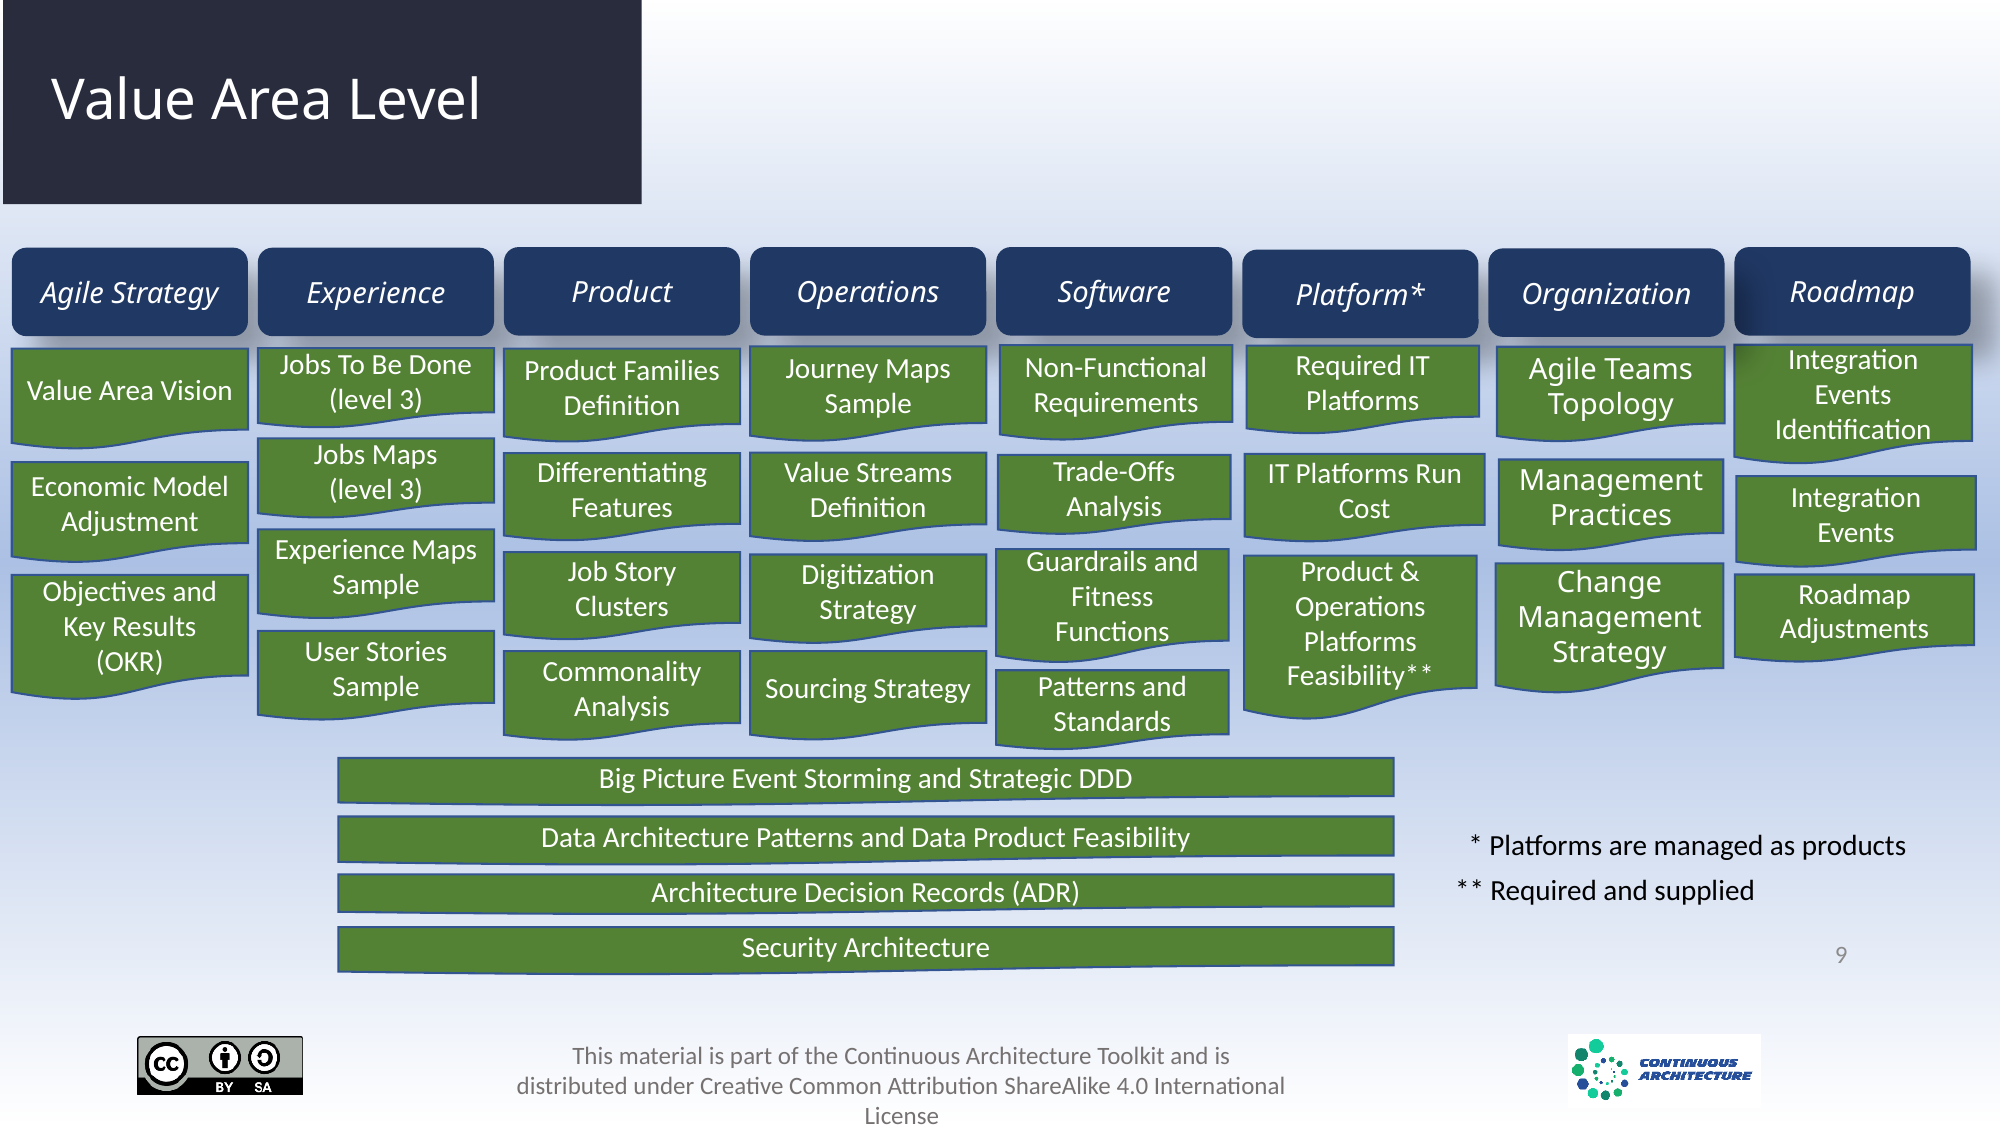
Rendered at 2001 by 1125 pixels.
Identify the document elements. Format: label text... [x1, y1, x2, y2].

title Value Area Level [36, 62, 598, 140]
picture [137, 1036, 303, 1095]
picture [1568, 1034, 1761, 1108]
text_box Roadmap [1734, 245, 1972, 337]
text_box Product Families Definition [502, 347, 742, 443]
text_box Security Architecture [337, 926, 1395, 976]
text_box Roadmap Adjustments [1733, 573, 1976, 663]
text_box Product [502, 245, 742, 337]
text_box Objectives and Key Results (OKR) [10, 573, 250, 700]
text_box Agile Strategy [10, 246, 250, 338]
text_box Journey Maps Sample [749, 345, 988, 442]
text_box Value Area Vision [10, 347, 250, 450]
text_box Change Management Strategy [1494, 562, 1725, 694]
text_box Digitization Strategy [749, 553, 988, 644]
text_box IT Platforms Run Cost [1243, 452, 1486, 543]
text_box Job Story Clusters [502, 551, 742, 641]
text_box Data Architecture Patterns and Data Product Feasibility [337, 815, 1395, 866]
text_box Non-Functional Requirements [998, 344, 1234, 441]
text_box Operations [749, 245, 988, 337]
text_box ** Required and supplied [1440, 863, 1770, 914]
text_box Integration Events Identification [1733, 343, 1974, 465]
text_box Differentiating Features [502, 452, 742, 542]
text_box Organization [1487, 247, 1726, 338]
text_box Economic Model Adjustment [10, 461, 250, 563]
text_box Required IT Platforms [1245, 344, 1481, 435]
text_box * Platforms are managed as products [1453, 818, 1922, 869]
text_box Big Picture Event Storming and Strategic DDD [337, 756, 1395, 807]
text_box Experience [256, 246, 496, 338]
text_box Sourcing Strategy [749, 650, 988, 741]
text_box Integration Events [1735, 475, 1977, 568]
text_box Trade-Offs Analysis [996, 453, 1232, 535]
text_box Jobs Maps (level 3) [256, 437, 496, 519]
text_box Commonality Analysis [502, 650, 742, 741]
text_box Platform* [1241, 248, 1480, 340]
text_box Jobs To Be Done (level 3) [256, 347, 496, 429]
text_box User Stories Sample [256, 629, 496, 721]
text_box Software [995, 245, 1234, 337]
slide_number 9 [1788, 923, 1863, 984]
text_box Architecture Decision Records (ADR) [337, 873, 1395, 915]
text_box Agile Teams Topology [1495, 345, 1726, 443]
text_box Patterns and Standards [995, 669, 1230, 751]
text_box Experience Maps Sample [256, 528, 496, 619]
text_box Guardrails and Fitness Functions [995, 548, 1230, 663]
text_box Value Streams Definition [749, 451, 988, 542]
text_box Management Practices [1497, 458, 1725, 552]
text_box Product & Operations Platforms Feasibility** [1243, 554, 1478, 720]
